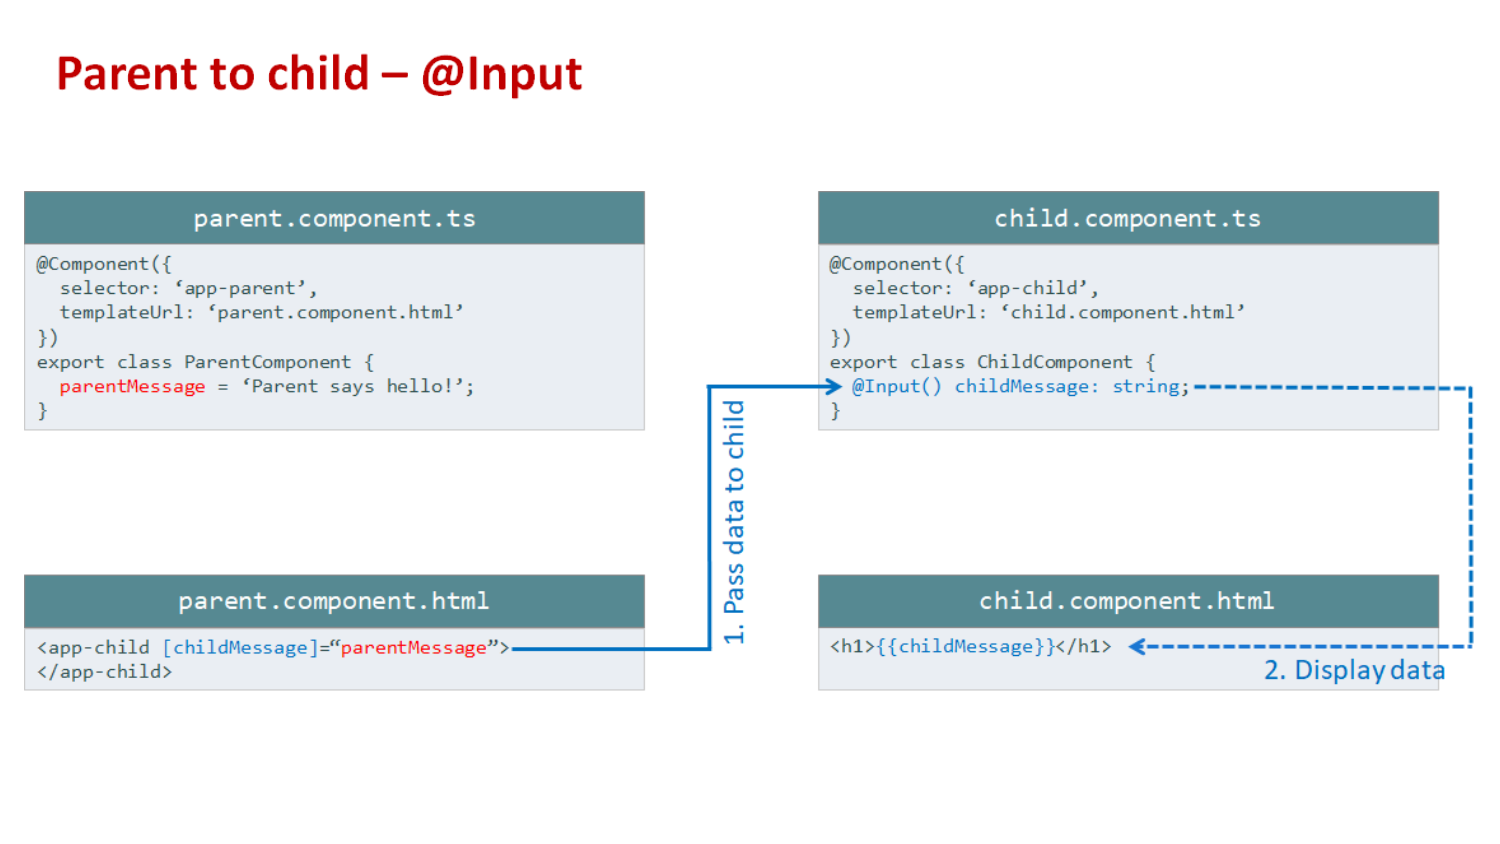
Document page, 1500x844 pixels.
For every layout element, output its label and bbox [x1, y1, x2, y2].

picture [24, 191, 1476, 706]
picture [24, 24, 1257, 168]
